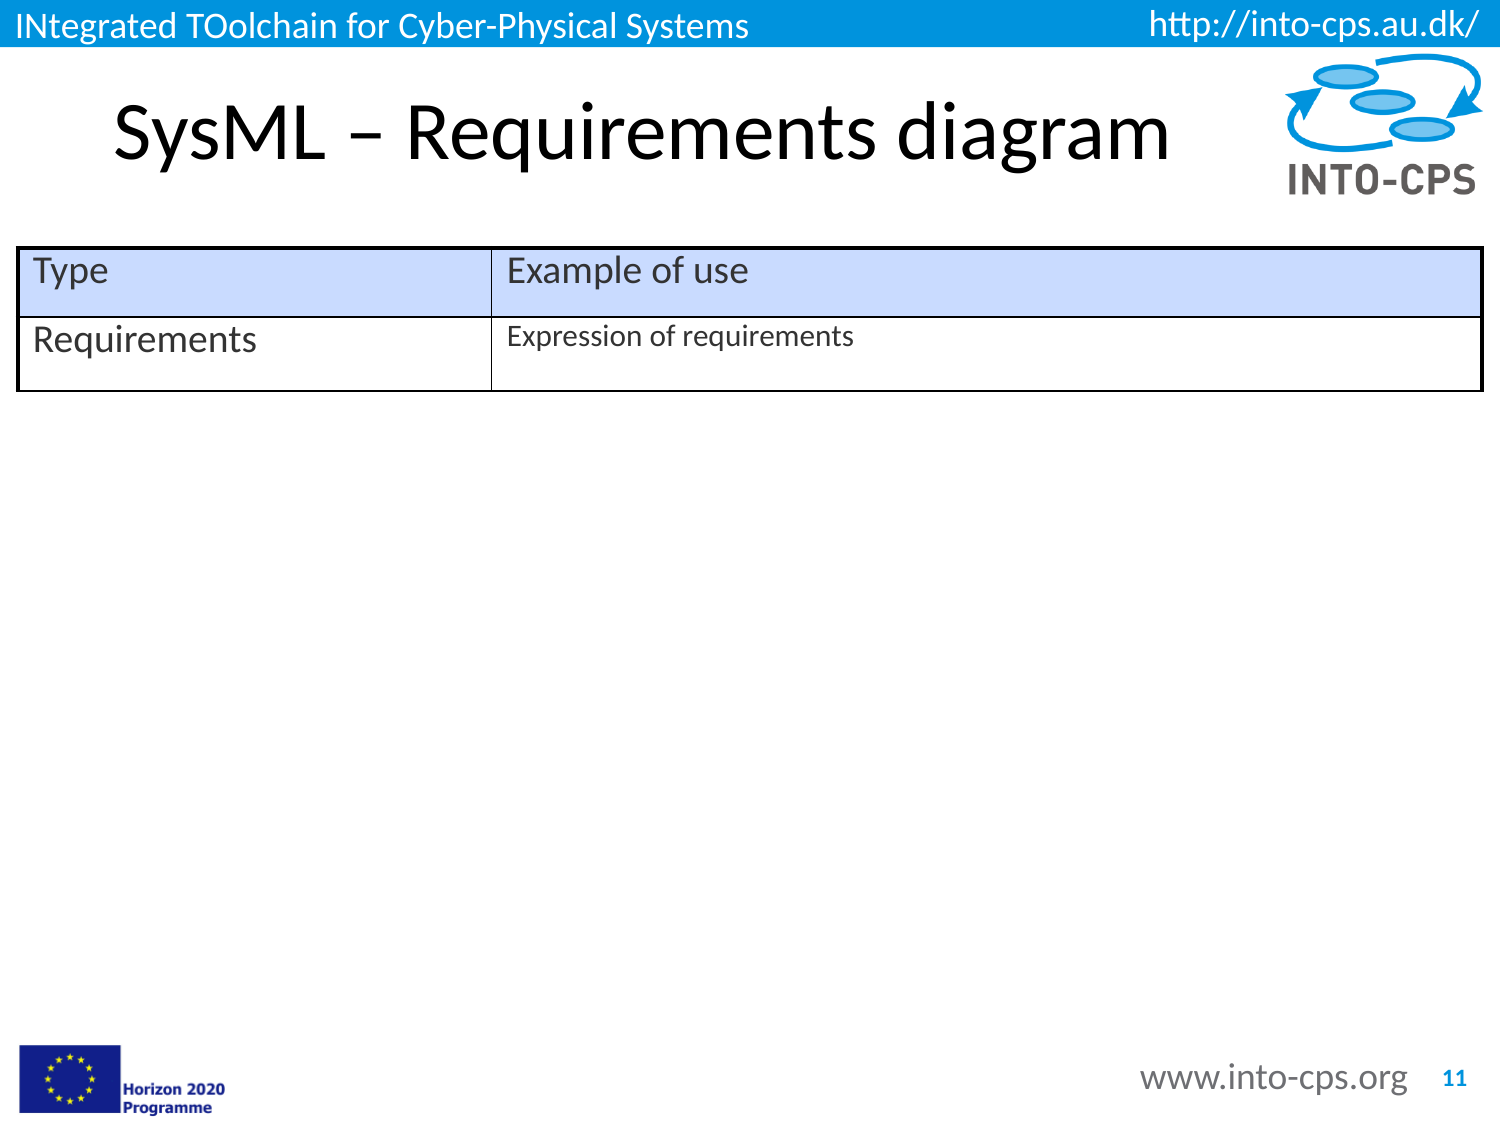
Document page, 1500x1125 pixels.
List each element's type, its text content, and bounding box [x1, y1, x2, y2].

picture [1281, 51, 1485, 197]
table_header Example of use [492, 250, 1480, 316]
table_cell Expression of requirements [492, 318, 1480, 390]
slide_number 11 [1246, 1058, 1483, 1095]
title SysML – Requirements diagram [17, 68, 1270, 185]
table_header Type [20, 250, 491, 316]
picture [15, 1041, 231, 1117]
table_cell Requirements [20, 318, 491, 390]
